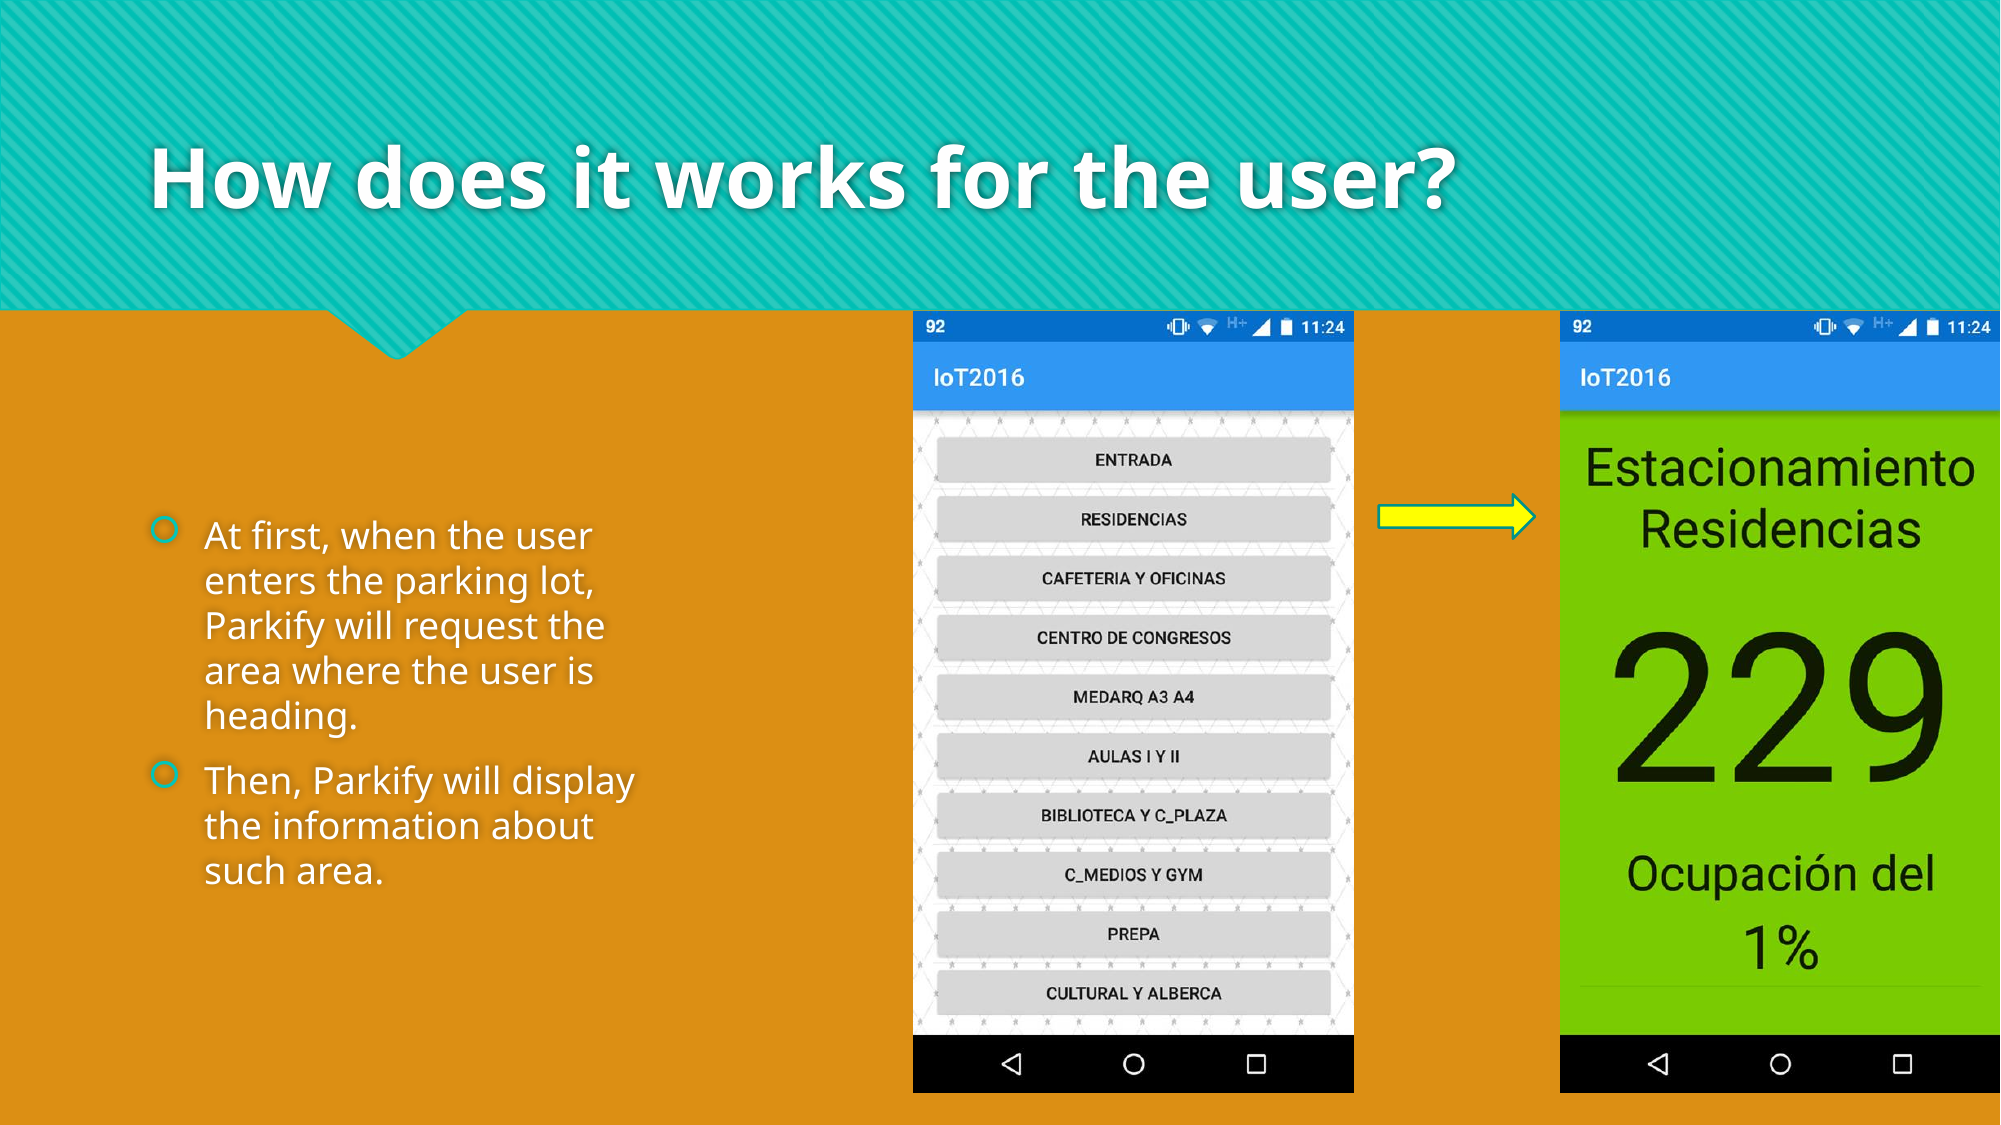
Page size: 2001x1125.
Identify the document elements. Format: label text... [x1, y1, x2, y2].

title How does it works for the user? [132, 73, 1868, 233]
picture [913, 311, 1354, 1093]
picture [1560, 311, 2000, 1093]
list At first, when the user enters the parking lot, Parkify will request the area where the user is heading. Then, Parkify will display the information about such area. [132, 311, 655, 1093]
text_box [1377, 493, 1536, 540]
